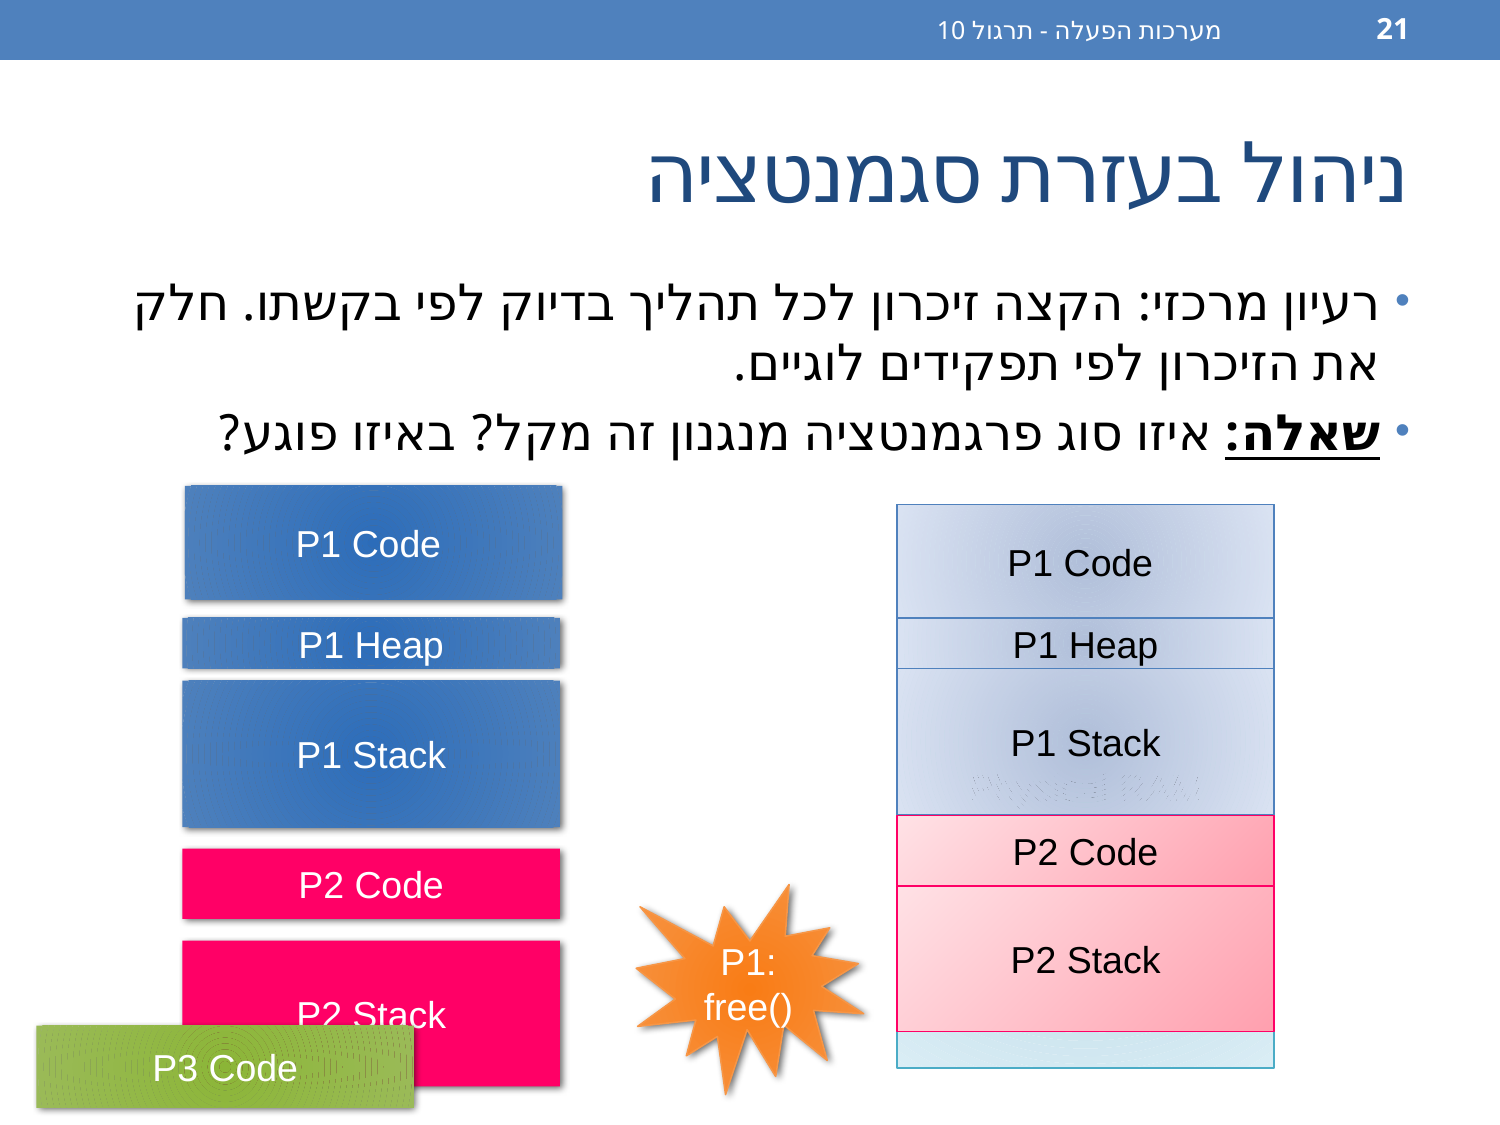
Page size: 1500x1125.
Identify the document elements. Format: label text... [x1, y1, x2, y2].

text_box P2 Code [896, 815, 1275, 885]
text_box P2 Code [182, 848, 560, 919]
footer מערכות הפעלה - תרגול 10 [562, 3, 1238, 57]
text_box P1 Stack [182, 680, 560, 828]
text_box P1 Code [896, 504, 1275, 617]
text_box P1 Code [184, 485, 563, 600]
text_box P2 Stack [182, 940, 560, 1087]
text_box P1 Stack [896, 668, 1275, 815]
title ניהול בעזרת סגמנטציה [75, 87, 1425, 250]
slide_number 21 [1250, 3, 1425, 57]
text_box Physical RAM [896, 1032, 1275, 1069]
text_box P3 Code [36, 1025, 414, 1108]
text_box P1 Heap [182, 617, 560, 669]
text_box P1: free() [635, 883, 865, 1096]
text_box P1 Heap [896, 617, 1275, 668]
list רעיון מרכזי: הקצה זיכרון לכל תהליך בדיוק לפי בקשתו. חלק את הזיכרון לפי תפקידים לוגיים. שאלה: איזו סוג פרגמנטציה מנגנון זה מקל? באיזו פוגע? [75, 262, 1425, 1063]
text_box P2 Stack [896, 885, 1275, 1032]
